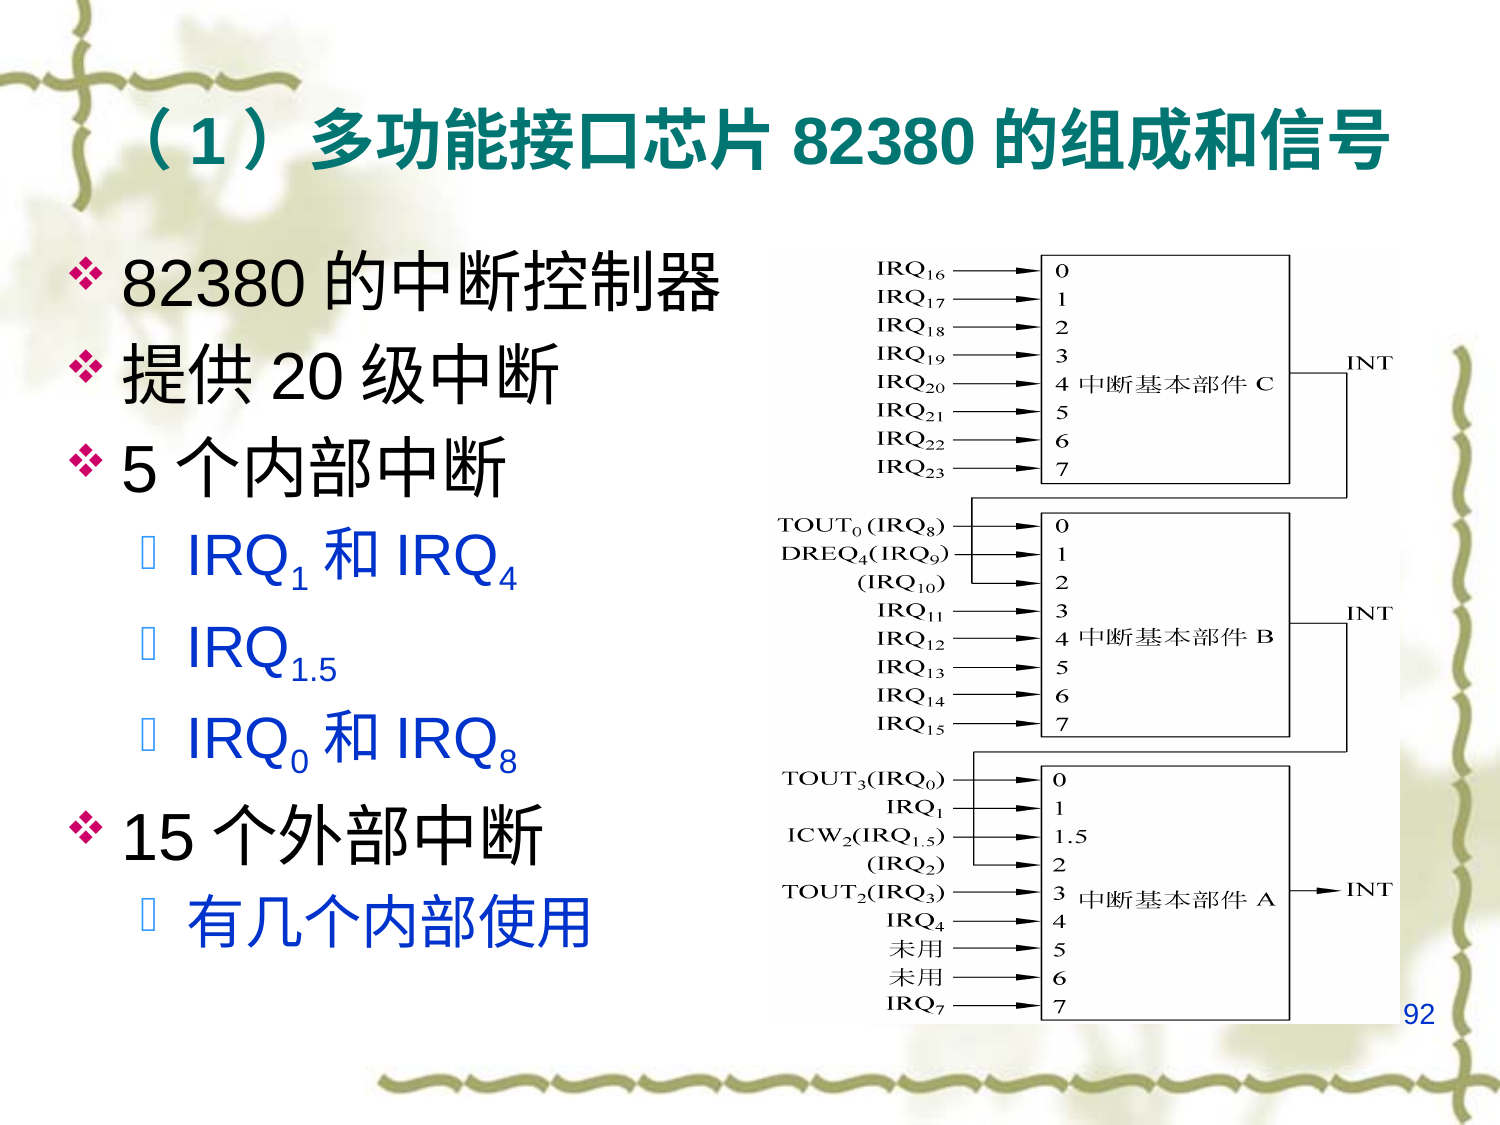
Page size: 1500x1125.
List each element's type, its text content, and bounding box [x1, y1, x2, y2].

list 82380的中断控制器 提供20级中断 5个内部中断 IRQ1和IRQ4 IRQ1.5 IRQ0和IRQ8 15个外部中断 有几个内部使用 [50, 231, 1451, 963]
title （1）多功能接口芯片82380的组成和信号 [49, 78, 1451, 198]
slide_number 92 [1074, 987, 1451, 1066]
picture [0, 0, 1500, 1125]
